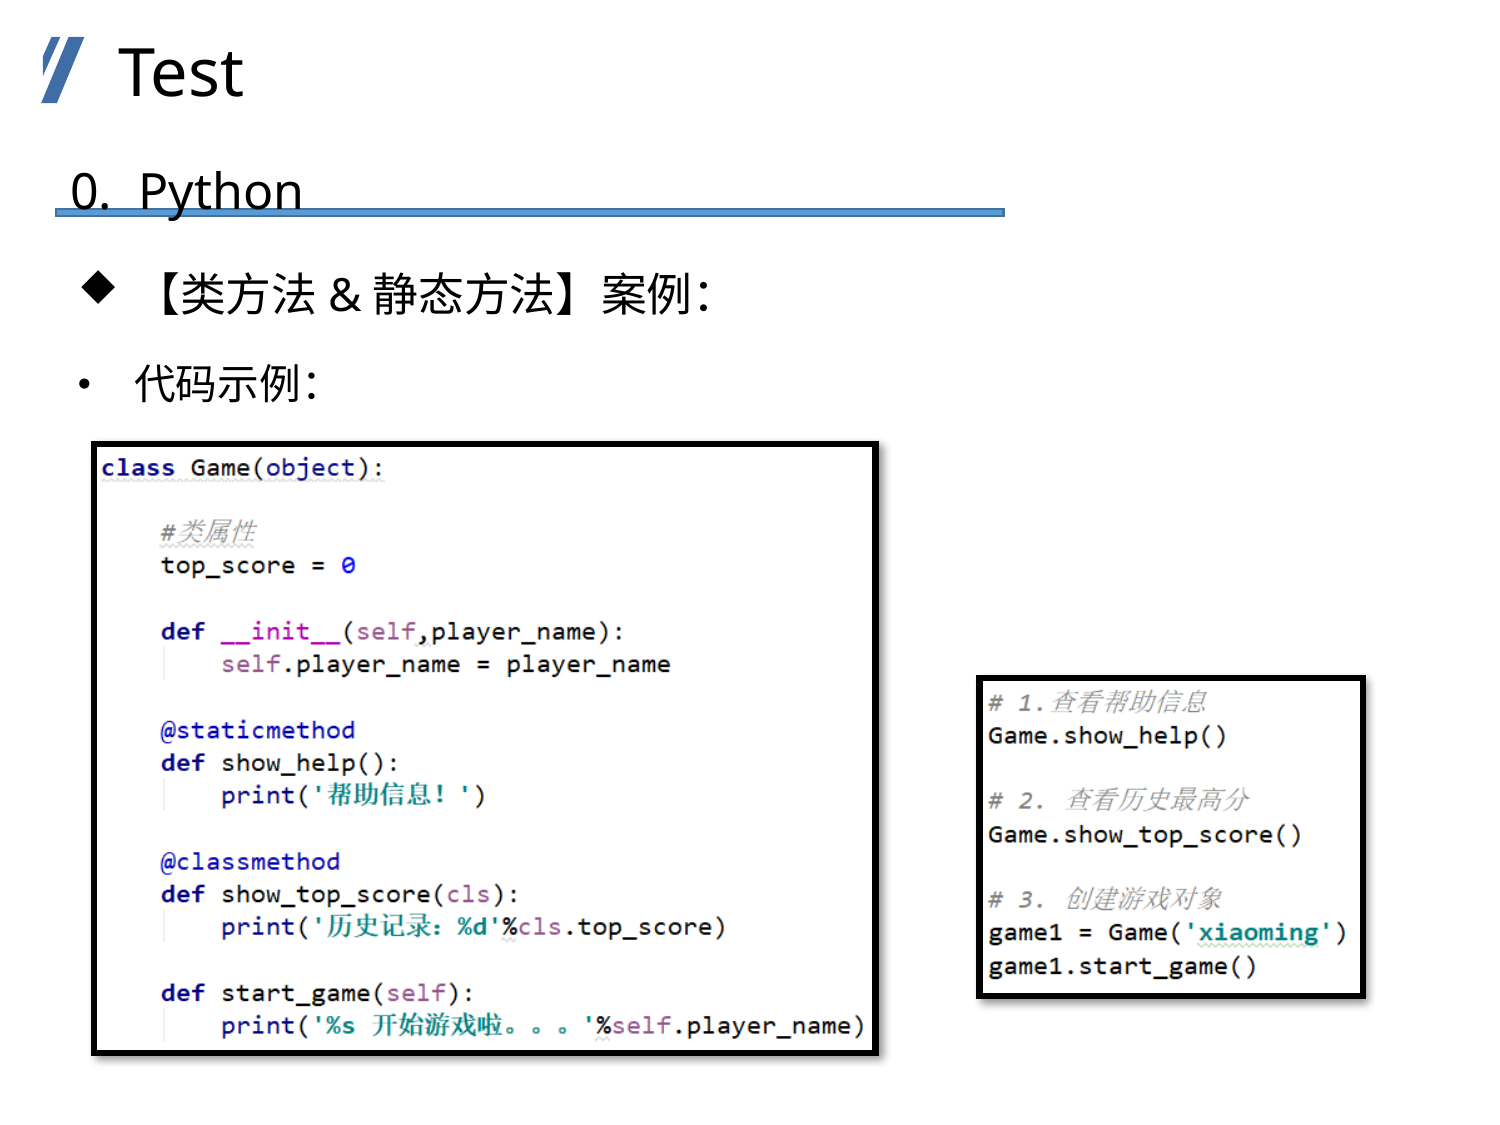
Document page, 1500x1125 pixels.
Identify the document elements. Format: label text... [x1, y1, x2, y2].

text_box 【类方法&静态方法】案例： 代码示例： [63, 230, 1419, 416]
picture [97, 447, 873, 1050]
text_box [873, 208, 1005, 217]
text_box Test [103, 30, 1228, 119]
picture [982, 681, 1361, 993]
text_box 0. Python [55, 122, 873, 227]
